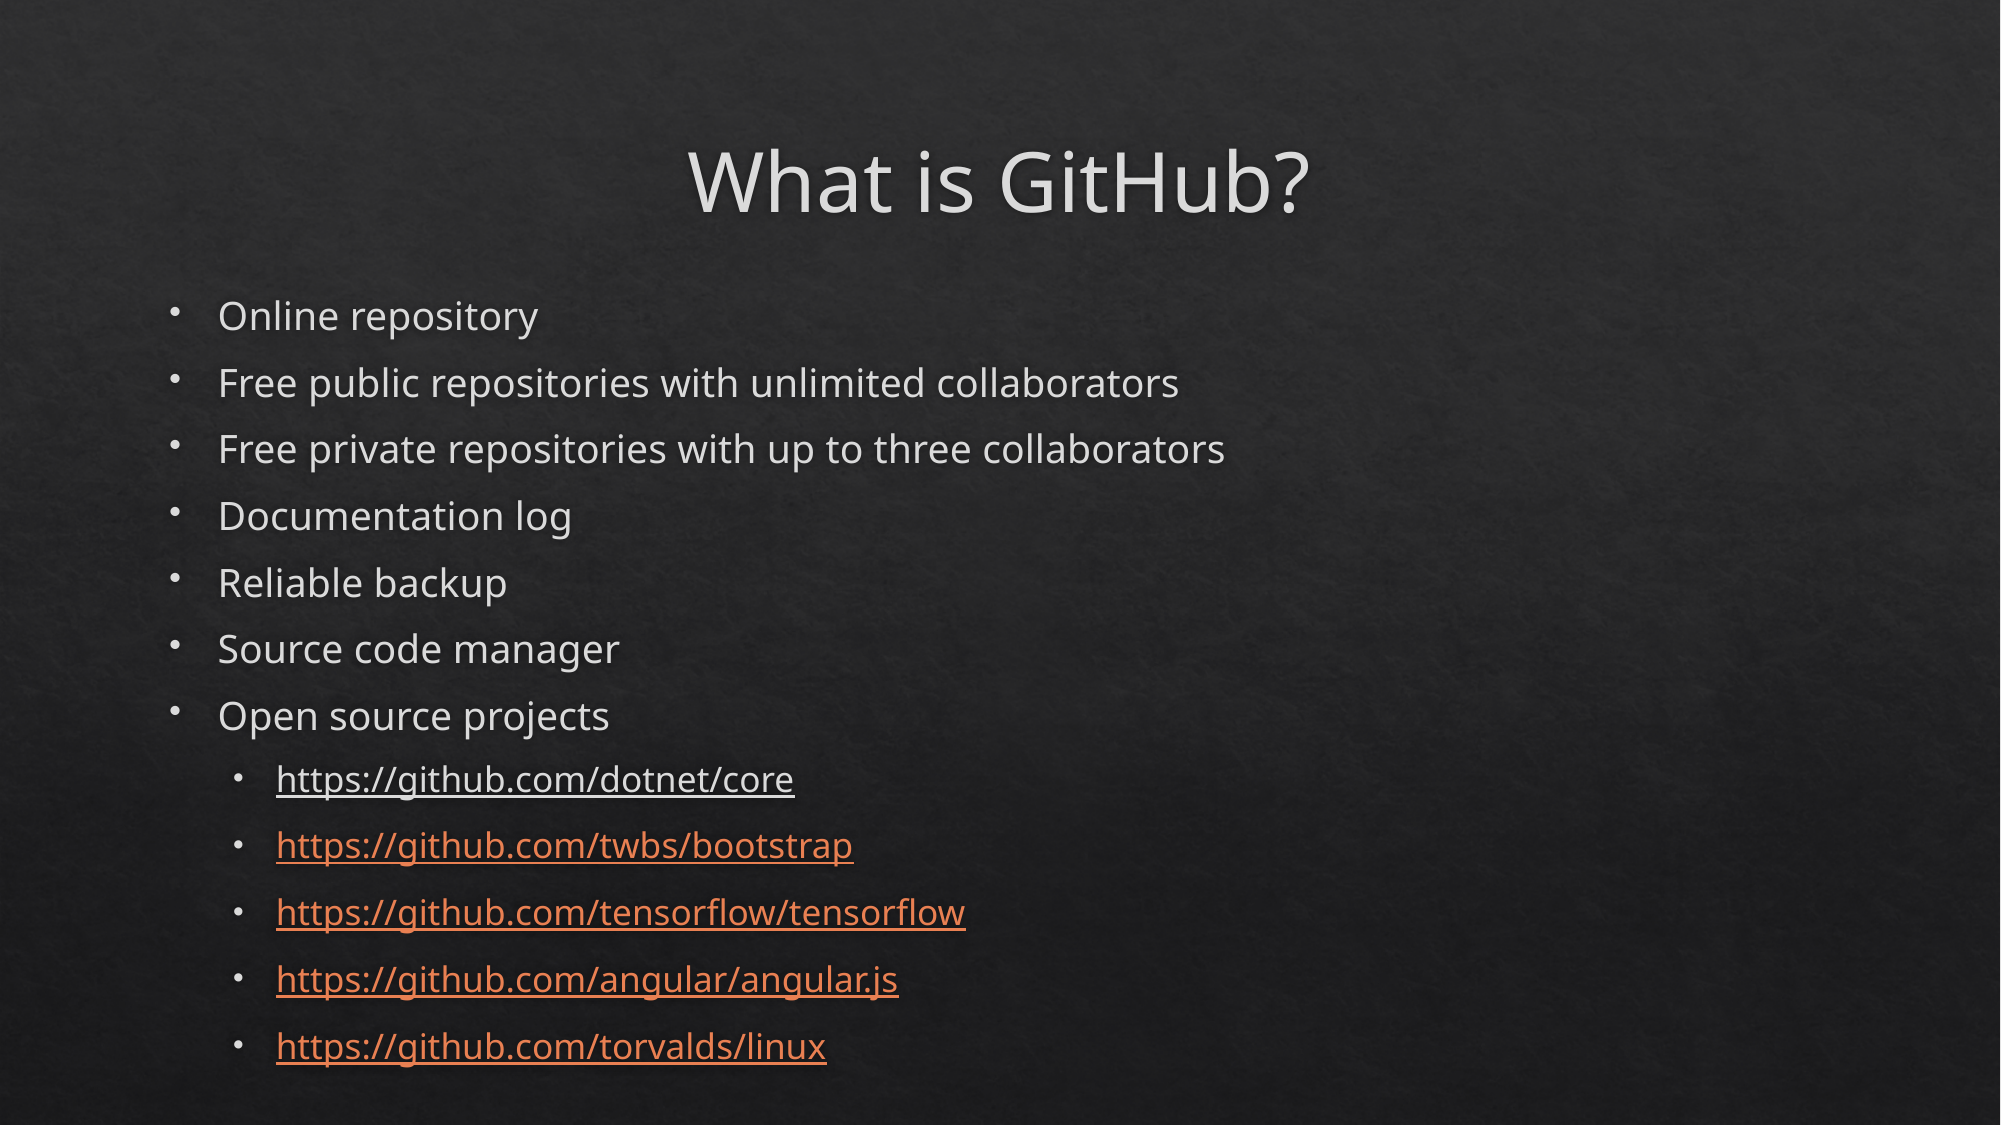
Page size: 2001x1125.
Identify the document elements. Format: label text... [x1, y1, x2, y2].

list Online repository Free public repositories with unlimited collaborators Free private repositories with up to three collaborators Documentation log Reliable backup Source code manager Open source projects https://github.com/dotnet/core https://github.com/twbs/bootstrap https://github.com/tensorflow/tensorflow https://github.com/angular/angular.js https://github.com/torvalds/linux [149, 284, 1849, 1087]
title What is GitHub? [149, 99, 1849, 260]
